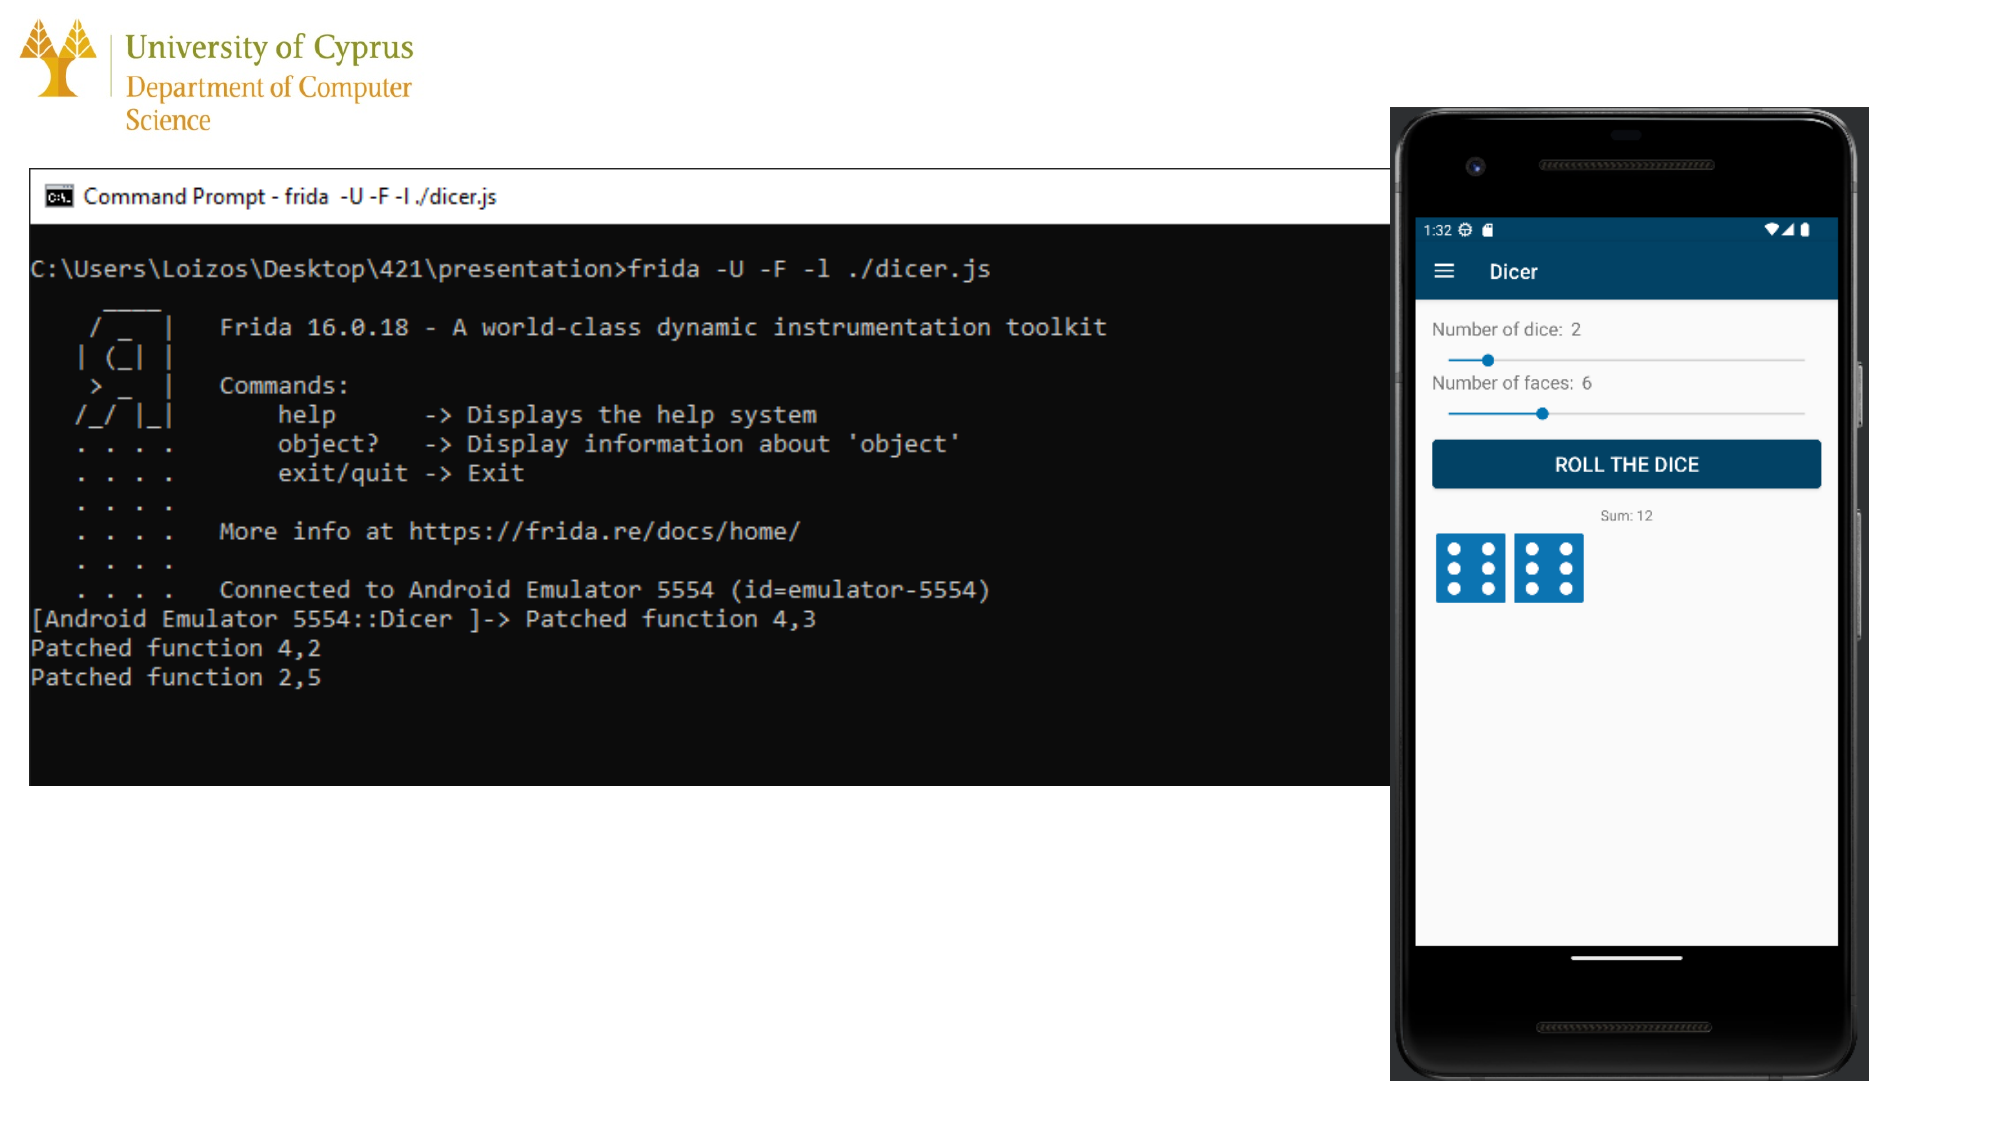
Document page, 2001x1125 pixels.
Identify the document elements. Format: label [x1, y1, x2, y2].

picture [0, 0, 1869, 1081]
